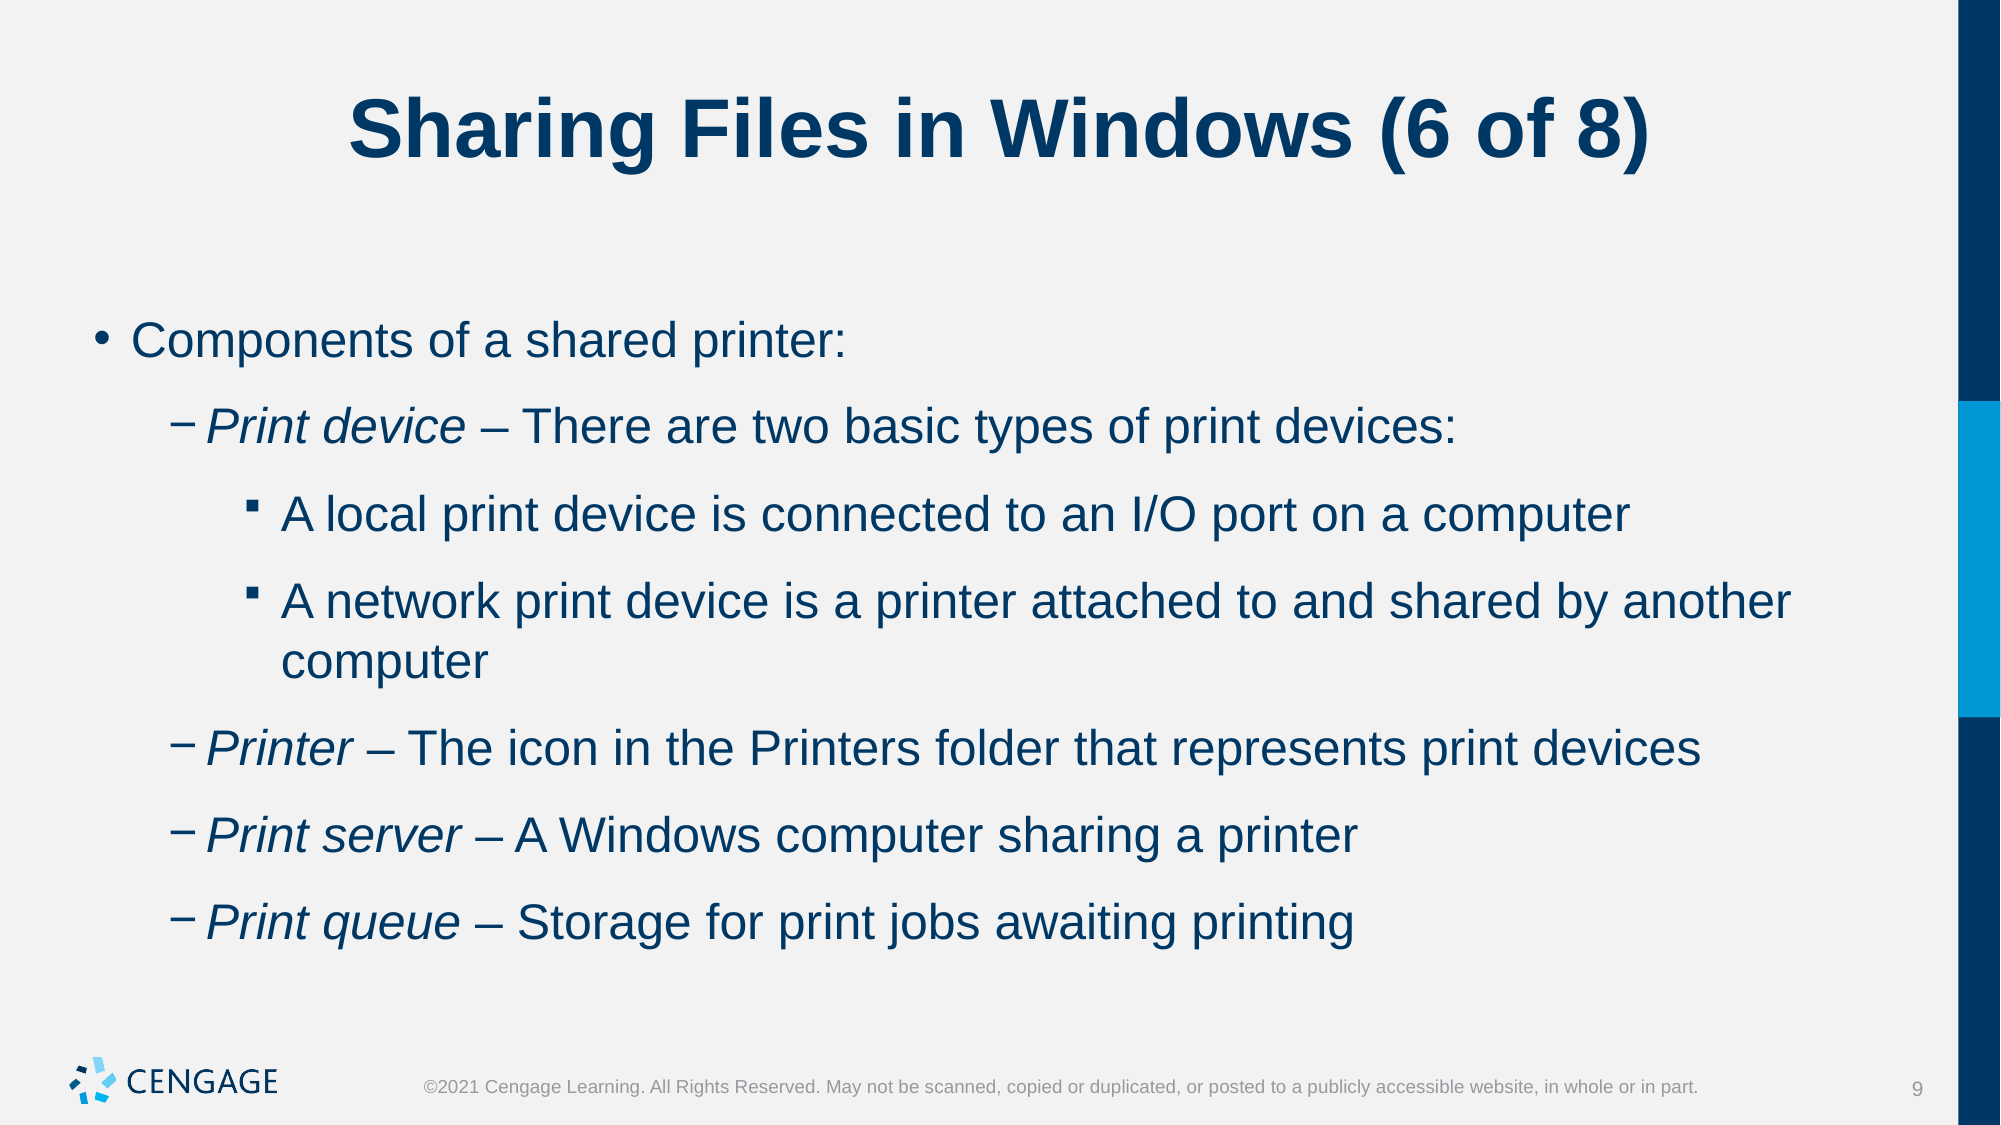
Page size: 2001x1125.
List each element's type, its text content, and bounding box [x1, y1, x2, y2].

list Components of a shared printer: Print device – There are two basic types of print devices: A local print device is connected to an I/O port on a computer A network print device is a printer attached to and shared by another computer Printer – The icon in the Printers folder that represents print devices Print server – A Windows computer sharing a printer Print queue – Storage for print jobs awaiting printing [78, 299, 1923, 1014]
title Sharing Files in Windows (6 of 8) [78, 77, 1923, 278]
picture [69, 1057, 277, 1104]
